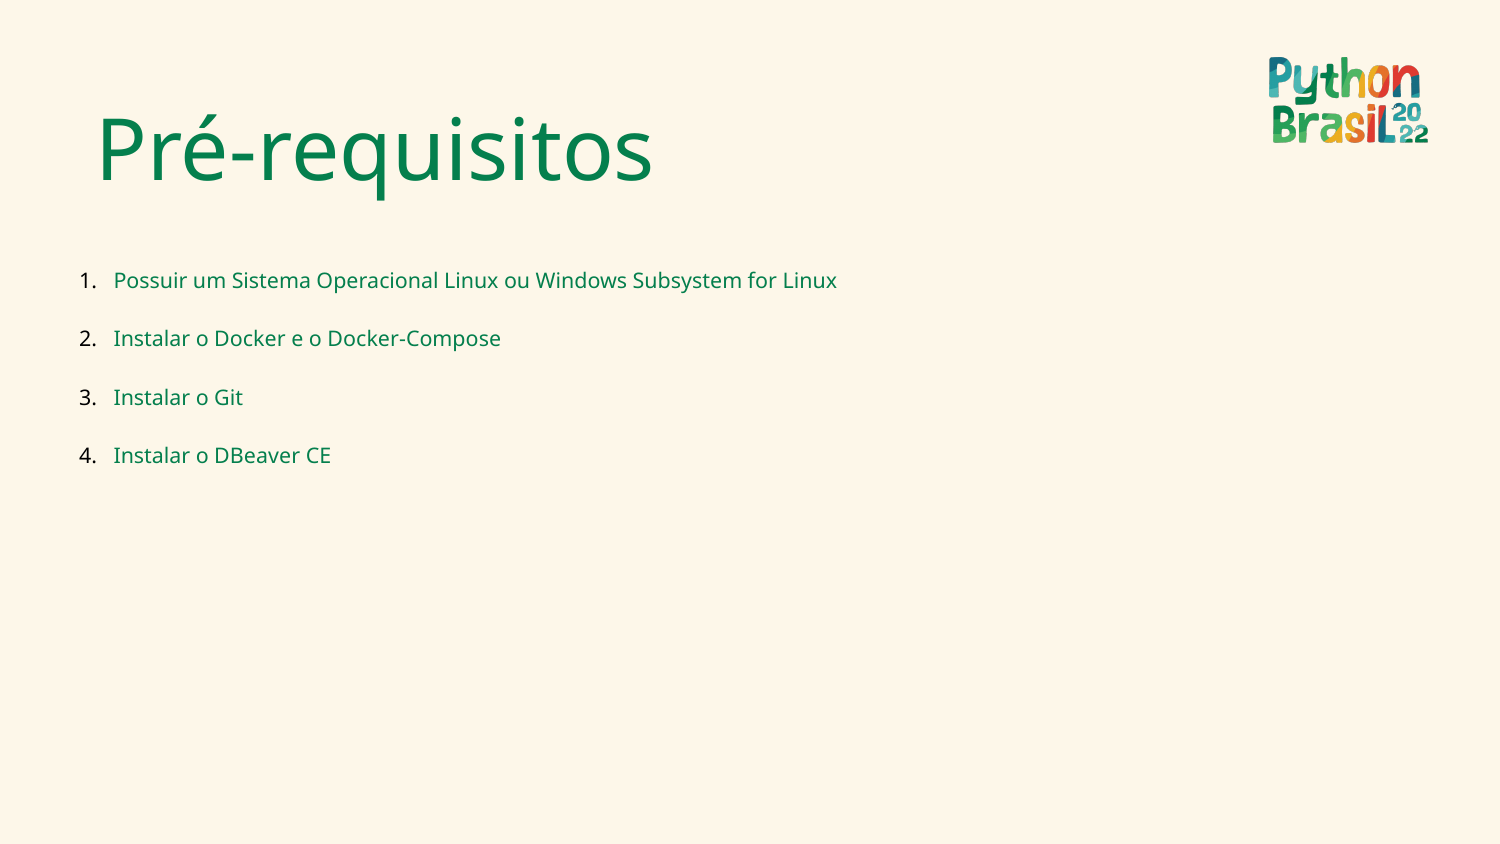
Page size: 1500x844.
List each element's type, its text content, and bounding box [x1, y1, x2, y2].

title Possuir um Sistema Operacional Linux ou Windows Subsystem for Linux Instalar o Docker e o Docker-Compose Instalar o Git Instalar o DBeaver CE [51, 249, 1449, 486]
title Pré-requisitos [80, 73, 1133, 223]
picture [1269, 57, 1428, 143]
